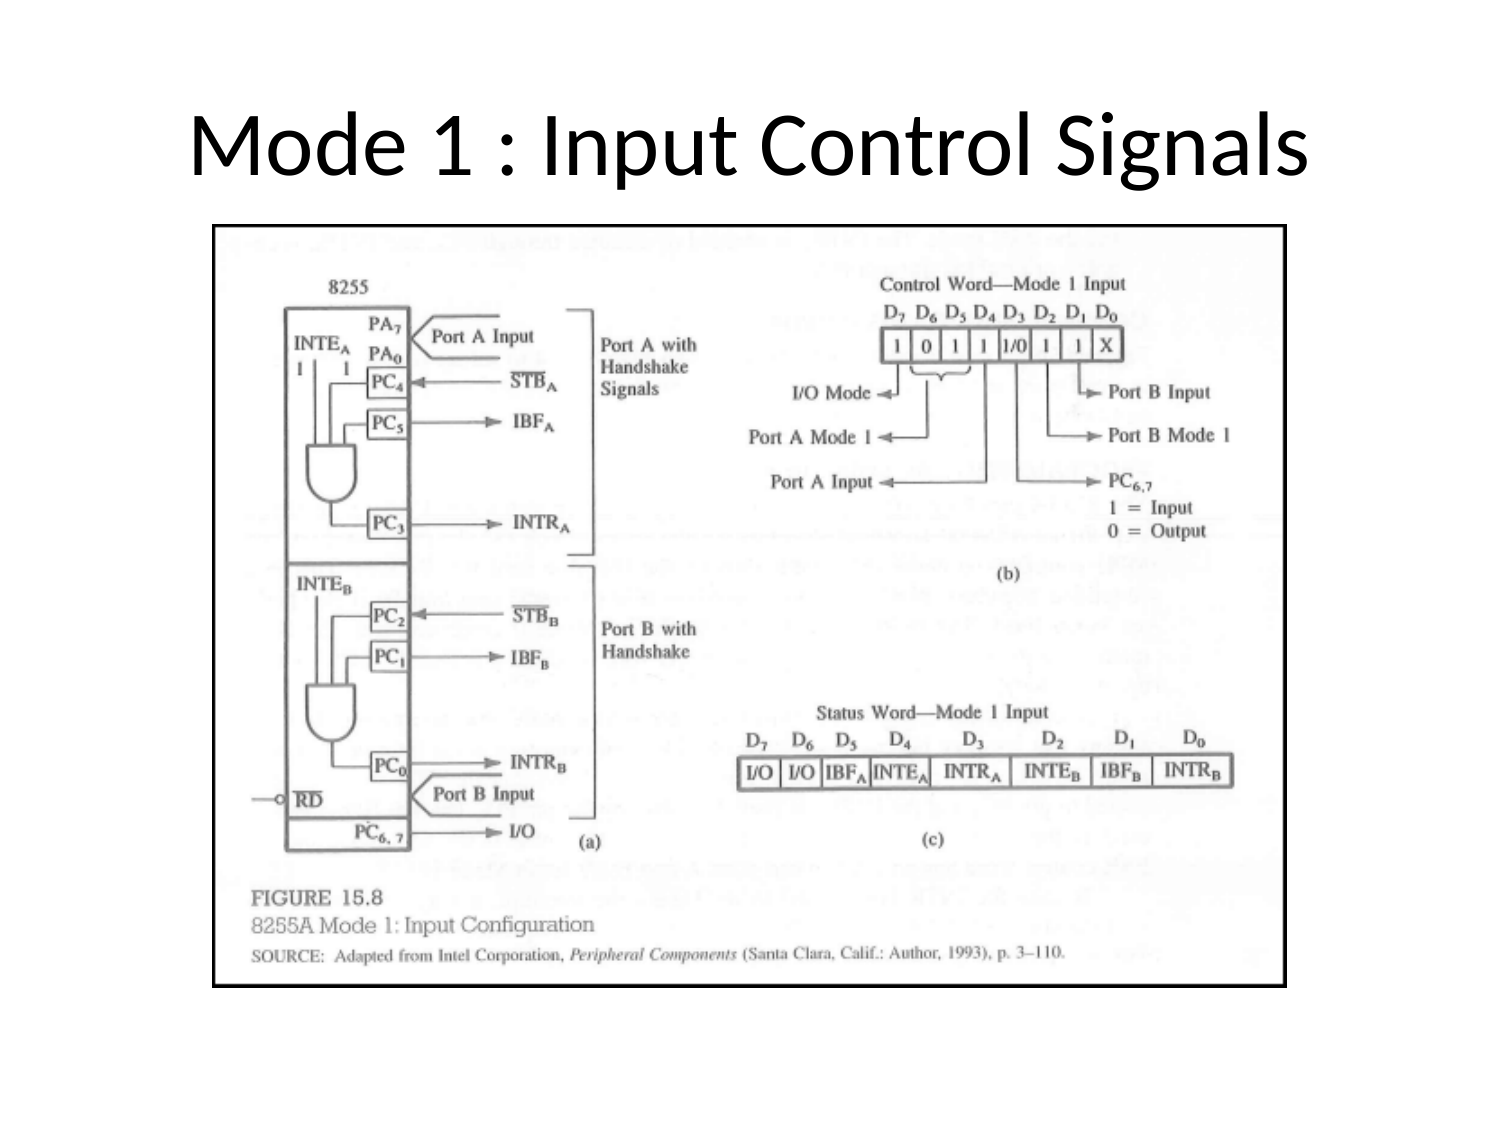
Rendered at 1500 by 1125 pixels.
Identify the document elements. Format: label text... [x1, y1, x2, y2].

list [212, 224, 1287, 988]
title Mode 1 : Input Control Signals [75, 45, 1425, 233]
